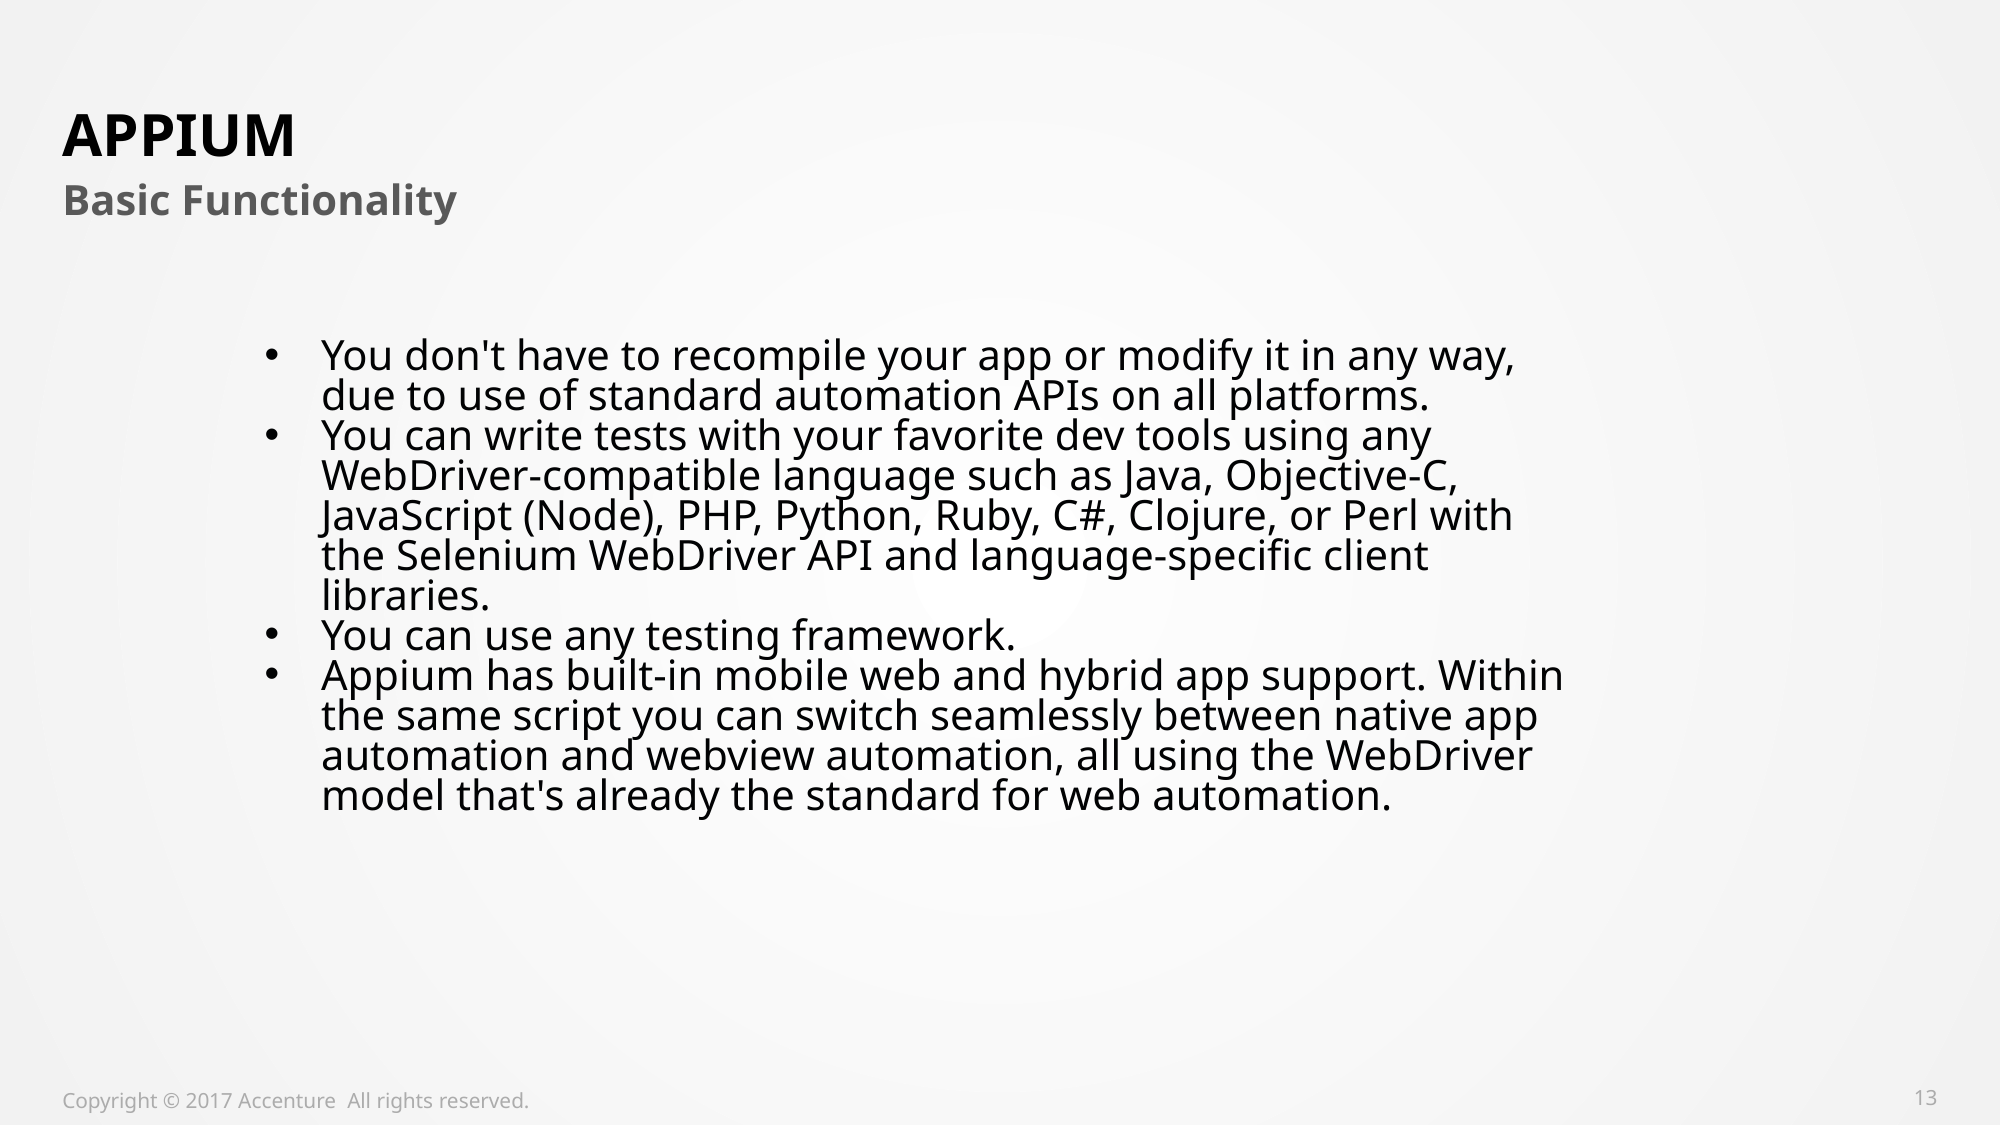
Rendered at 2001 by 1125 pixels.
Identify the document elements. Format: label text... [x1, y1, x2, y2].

footer Copyright © 2017 Accenture All rights reserved. [62, 1078, 1000, 1113]
list Basic Functionality [62, 166, 1938, 232]
text_box You don't have to recompile your app or modify it in any way, due to use of standard automation APIs on all platforms. You can write tests with your favorite dev tools using any WebDriver-compatible language such as Java, Objective-C, JavaScript (Node), PHP, Python, Ruby, C#, Clojure, or Perl with the Selenium WebDriver API and language-specific client libraries. You can use any testing framework. Appium has built-in mobile web and hybrid app support. Within the same script you can switch seamlessly between native app automation and webview automation, all using the WebDriver model that's already the standard for web automation. [249, 331, 1592, 826]
slide_number 13 [1887, 1078, 1938, 1113]
title Appium [62, 0, 1938, 166]
